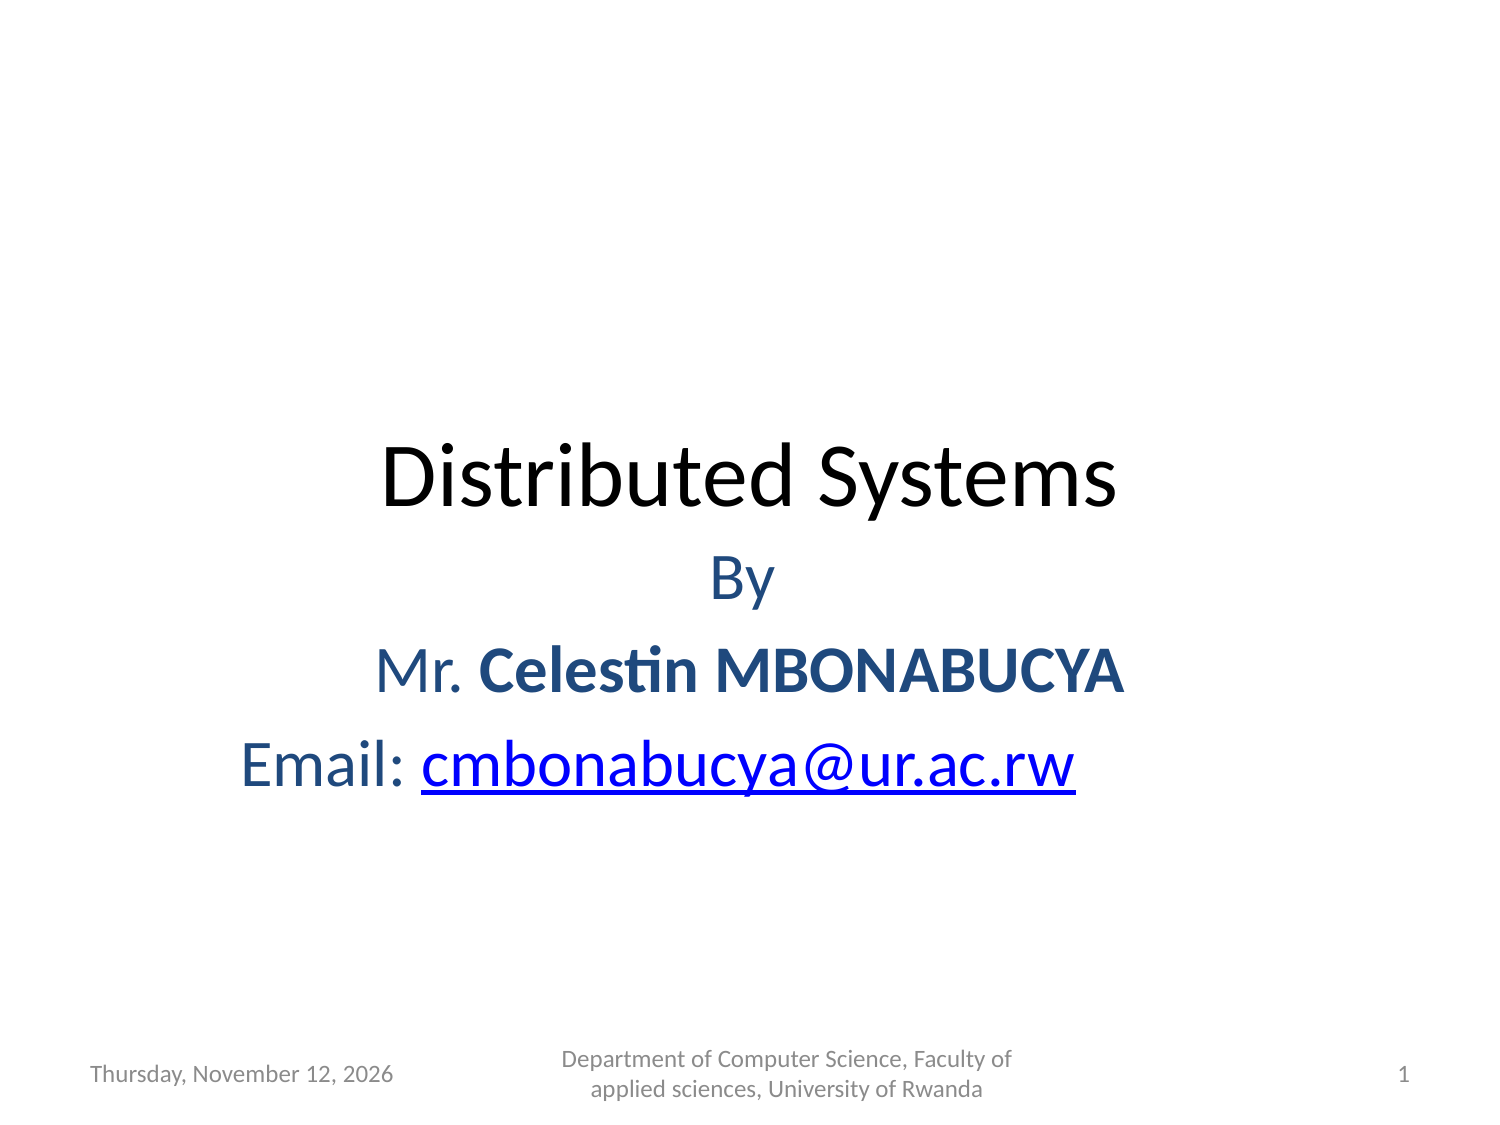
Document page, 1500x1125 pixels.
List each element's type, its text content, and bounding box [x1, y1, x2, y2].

footer Department of Computer Science, Faculty of applied sciences, University of Rwanda [512, 1042, 1063, 1103]
title Distributed Systems [112, 349, 1388, 591]
subtitle By Mr. Celestin MBONABUCYA Email: cmbonabucya@ur.ac.rw [225, 525, 1275, 1025]
slide_number 1 [1074, 1042, 1425, 1103]
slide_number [75, 1042, 425, 1103]
